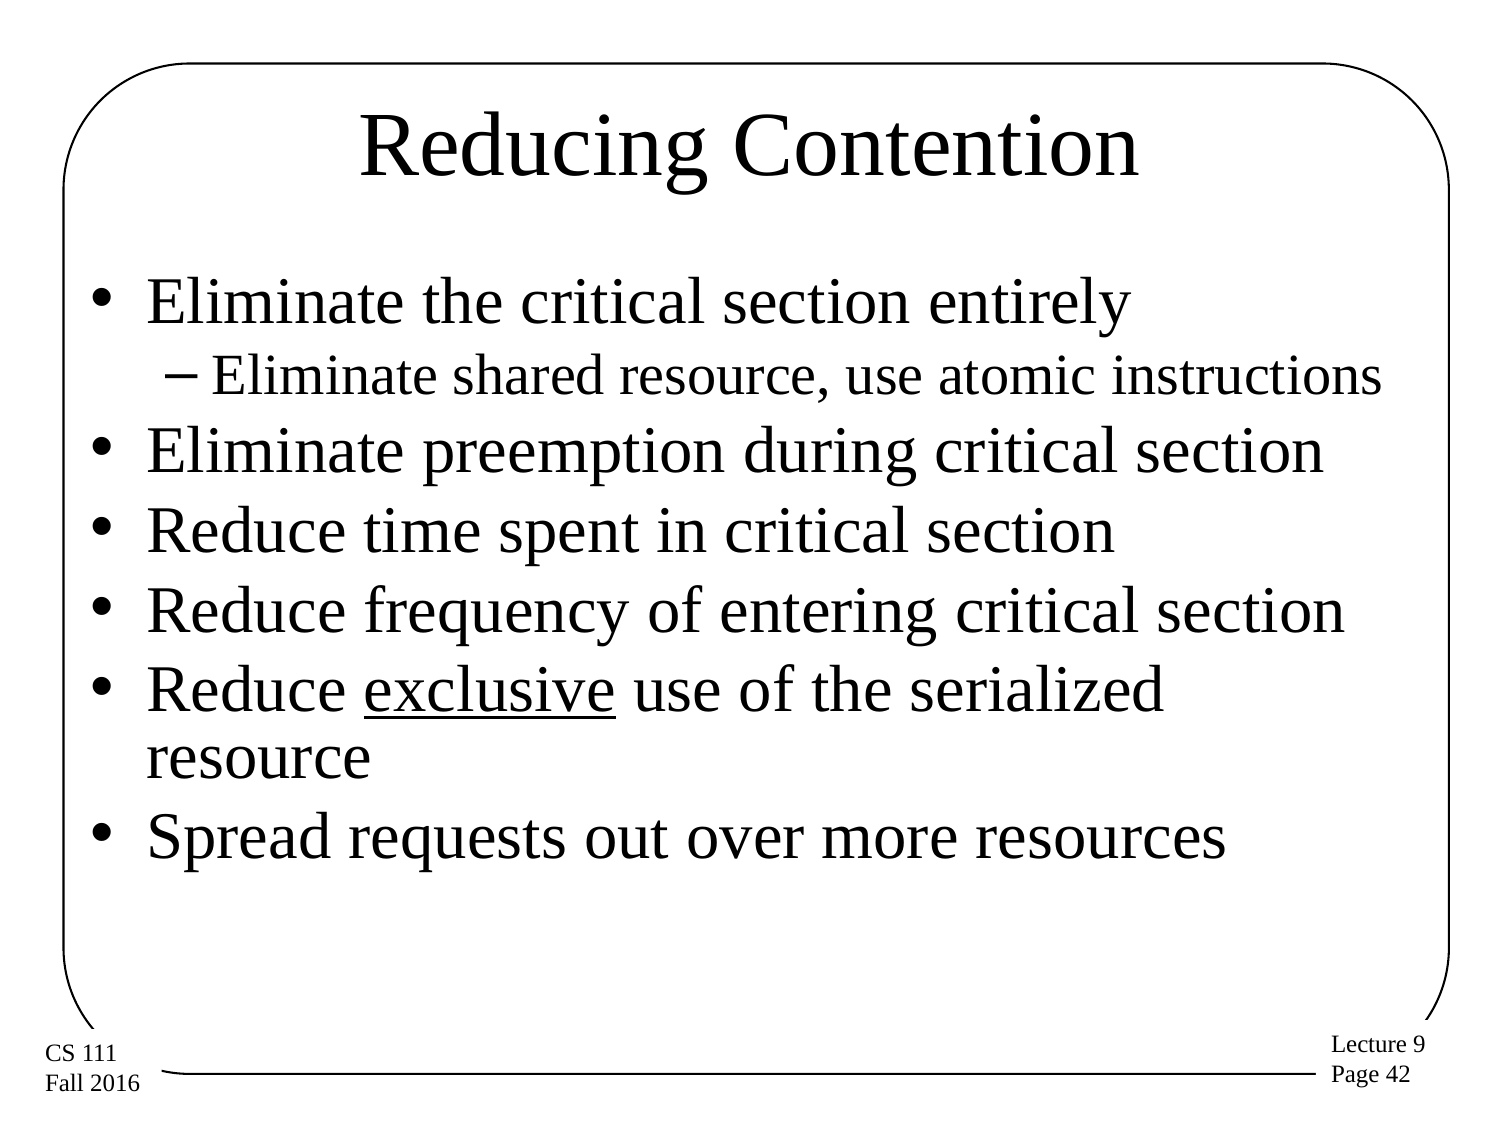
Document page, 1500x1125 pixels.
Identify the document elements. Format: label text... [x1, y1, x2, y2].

title Reducing Contention [74, 44, 1426, 233]
list Eliminate the critical section entirely Eliminate shared resource, use atomic instructions Eliminate preemption during critical section Reduce time spent in critical section Reduce frequency of entering critical section Reduce exclusive use of the serialized resource Spread requests out over more resources [74, 262, 1426, 1006]
